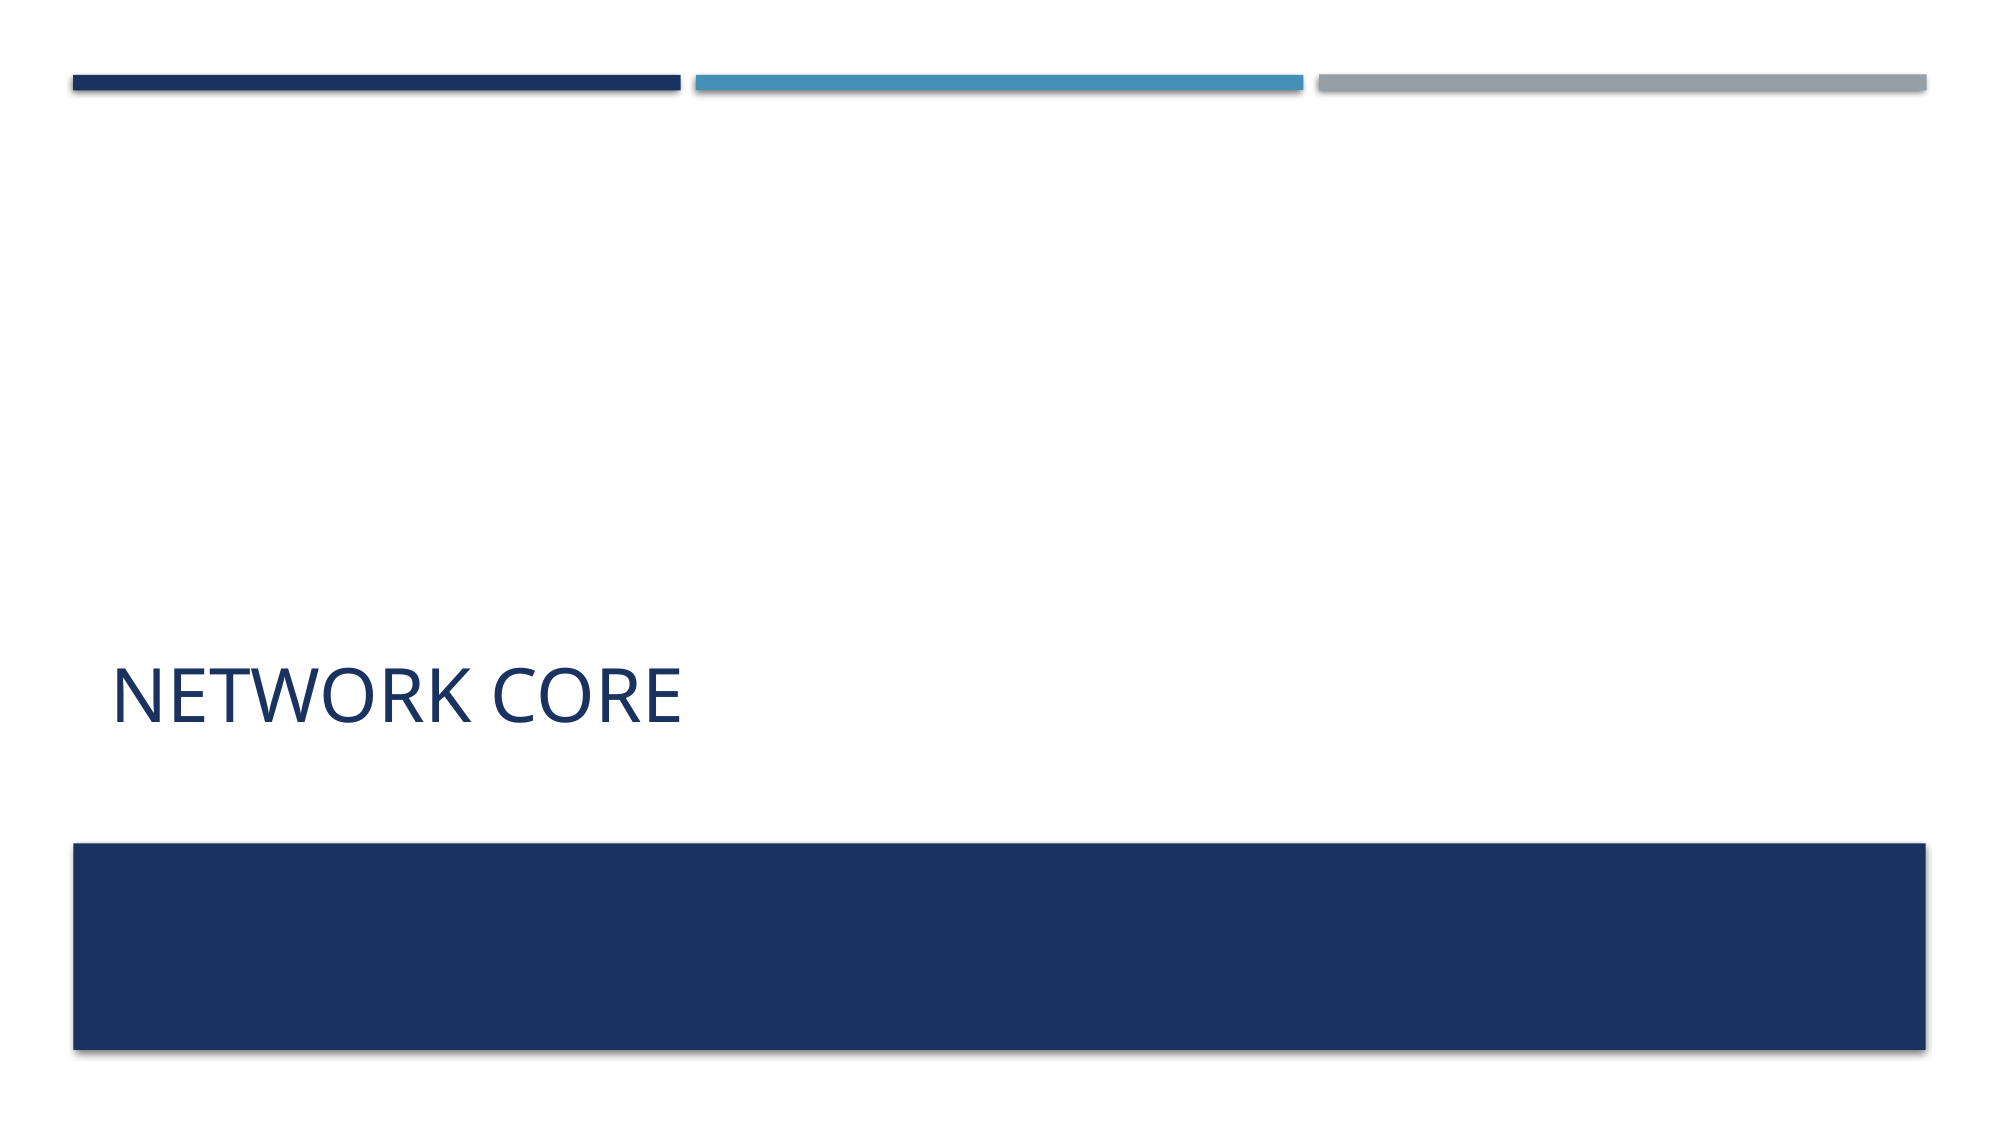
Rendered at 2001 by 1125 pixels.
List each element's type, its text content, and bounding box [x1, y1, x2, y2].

title Network core [95, 499, 1905, 745]
